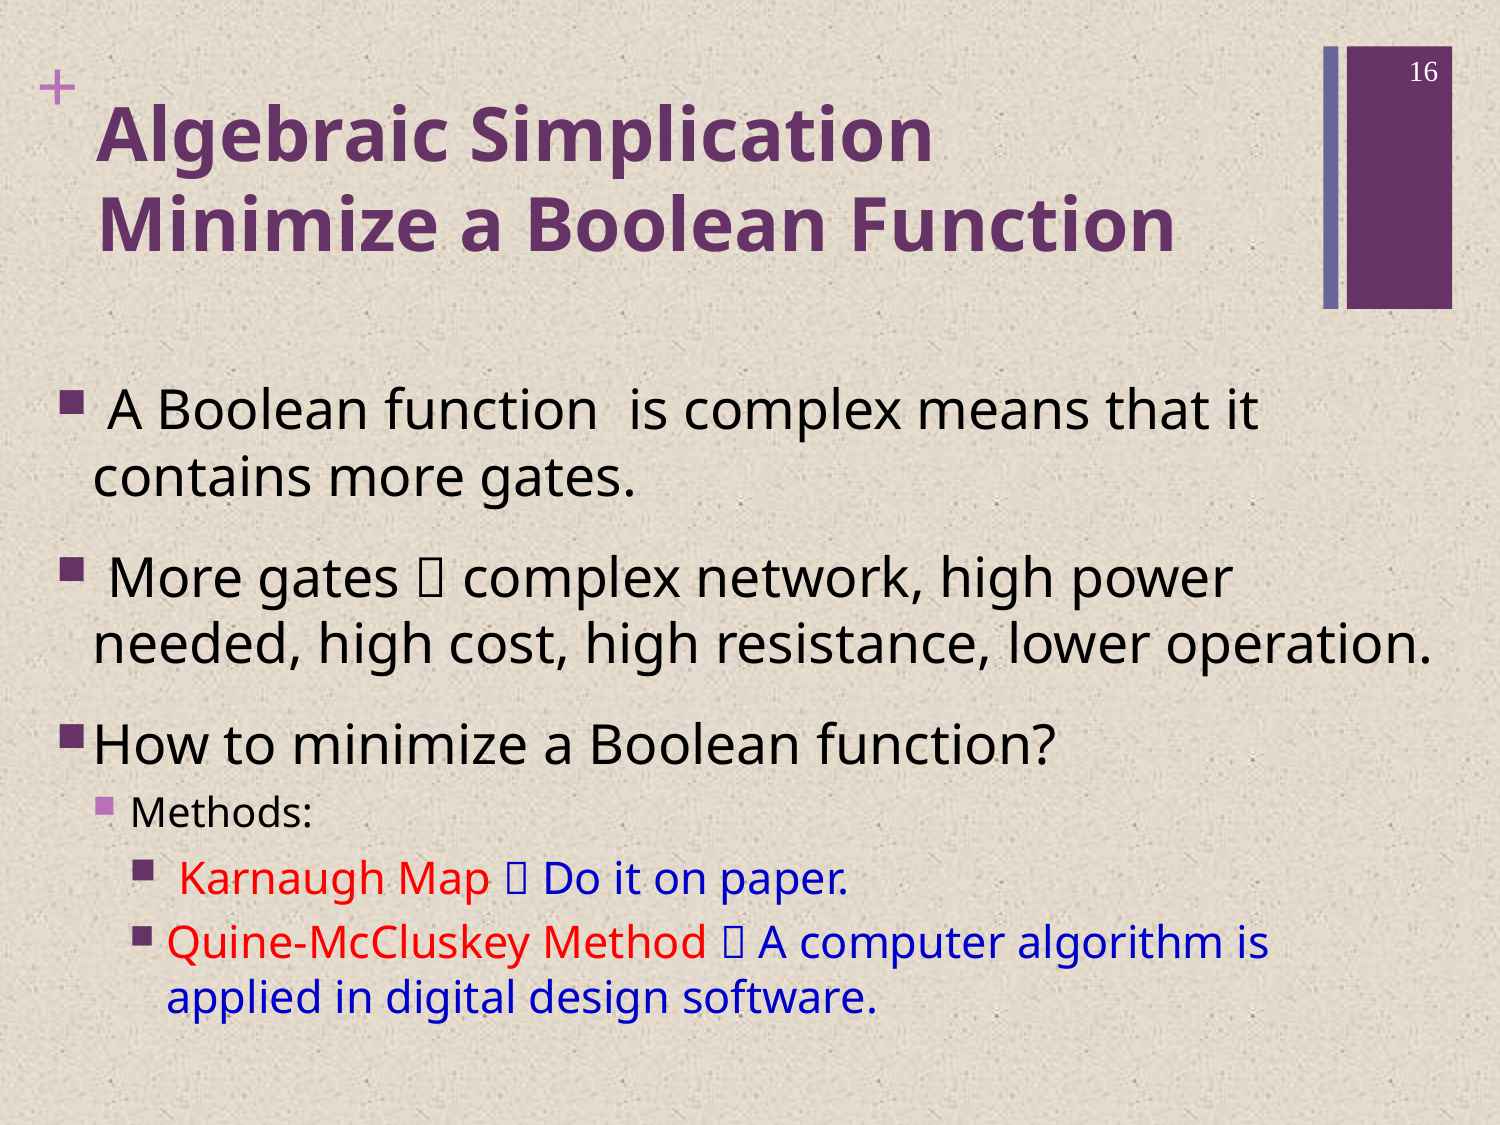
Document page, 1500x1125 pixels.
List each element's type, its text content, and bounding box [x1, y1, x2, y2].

title Algebraic Simplication Minimize a Boolean Function [81, 79, 1322, 263]
slide_number 16 [1362, 39, 1454, 100]
list A Boolean function is complex means that it contains more gates. More gates  complex network, high power needed, high cost, high resistance, lower operation. How to minimize a Boolean function? Methods: Karnaugh Map  Do it on paper. Quine-McCluskey Method  A computer algorithm is applied in digital design software. [41, 366, 1460, 1047]
picture [0, 0, 1500, 1125]
